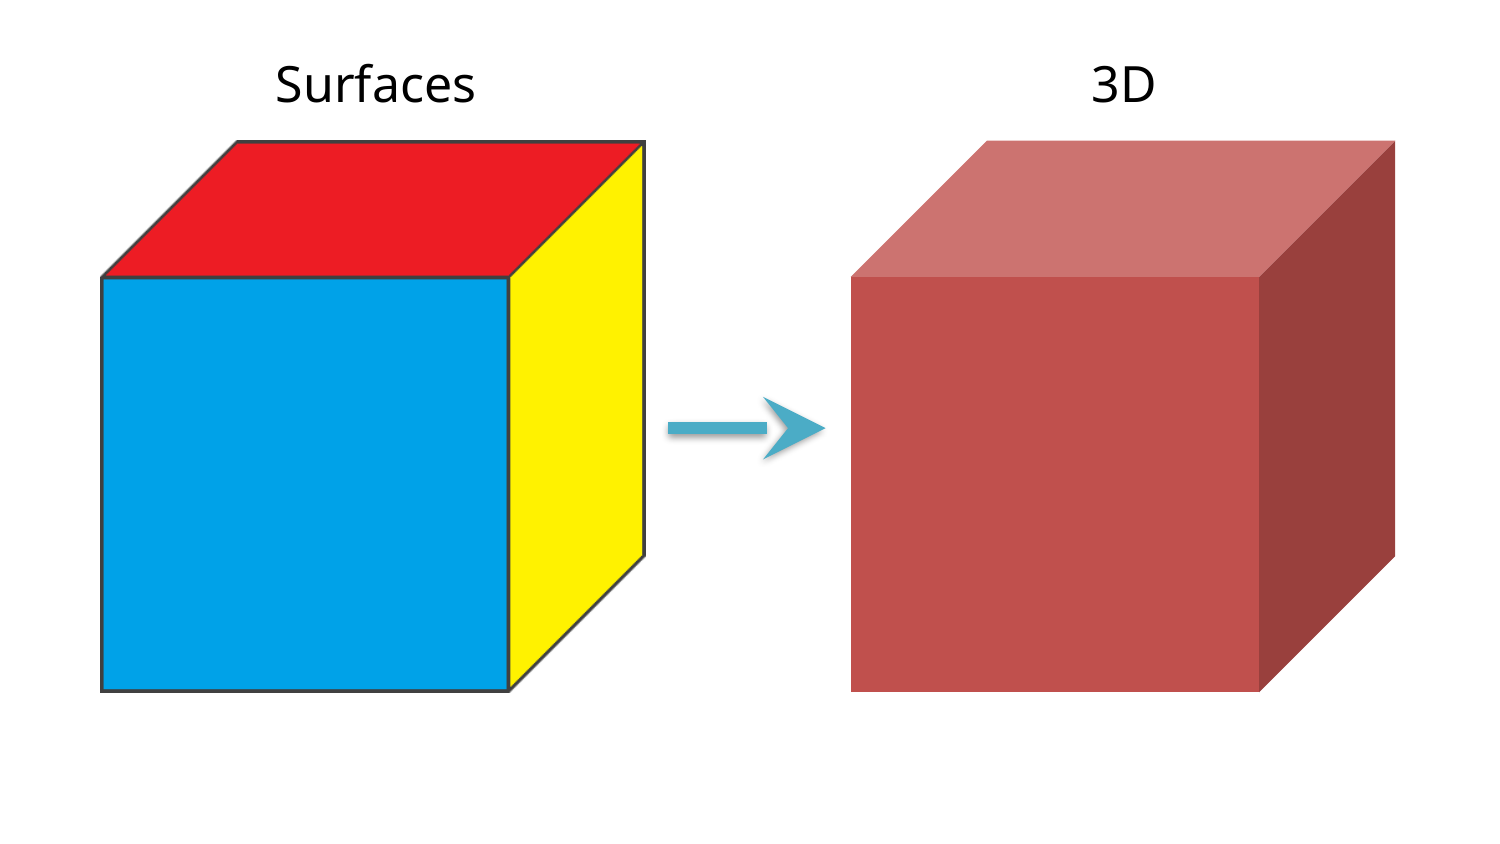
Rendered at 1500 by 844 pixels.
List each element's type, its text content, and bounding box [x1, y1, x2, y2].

picture [99, 140, 646, 693]
text_box 3D [850, 45, 1398, 120]
text_box Surfaces [102, 45, 650, 120]
text_box W-Constraint [858, 143, 1389, 274]
text_box [848, 138, 1398, 695]
